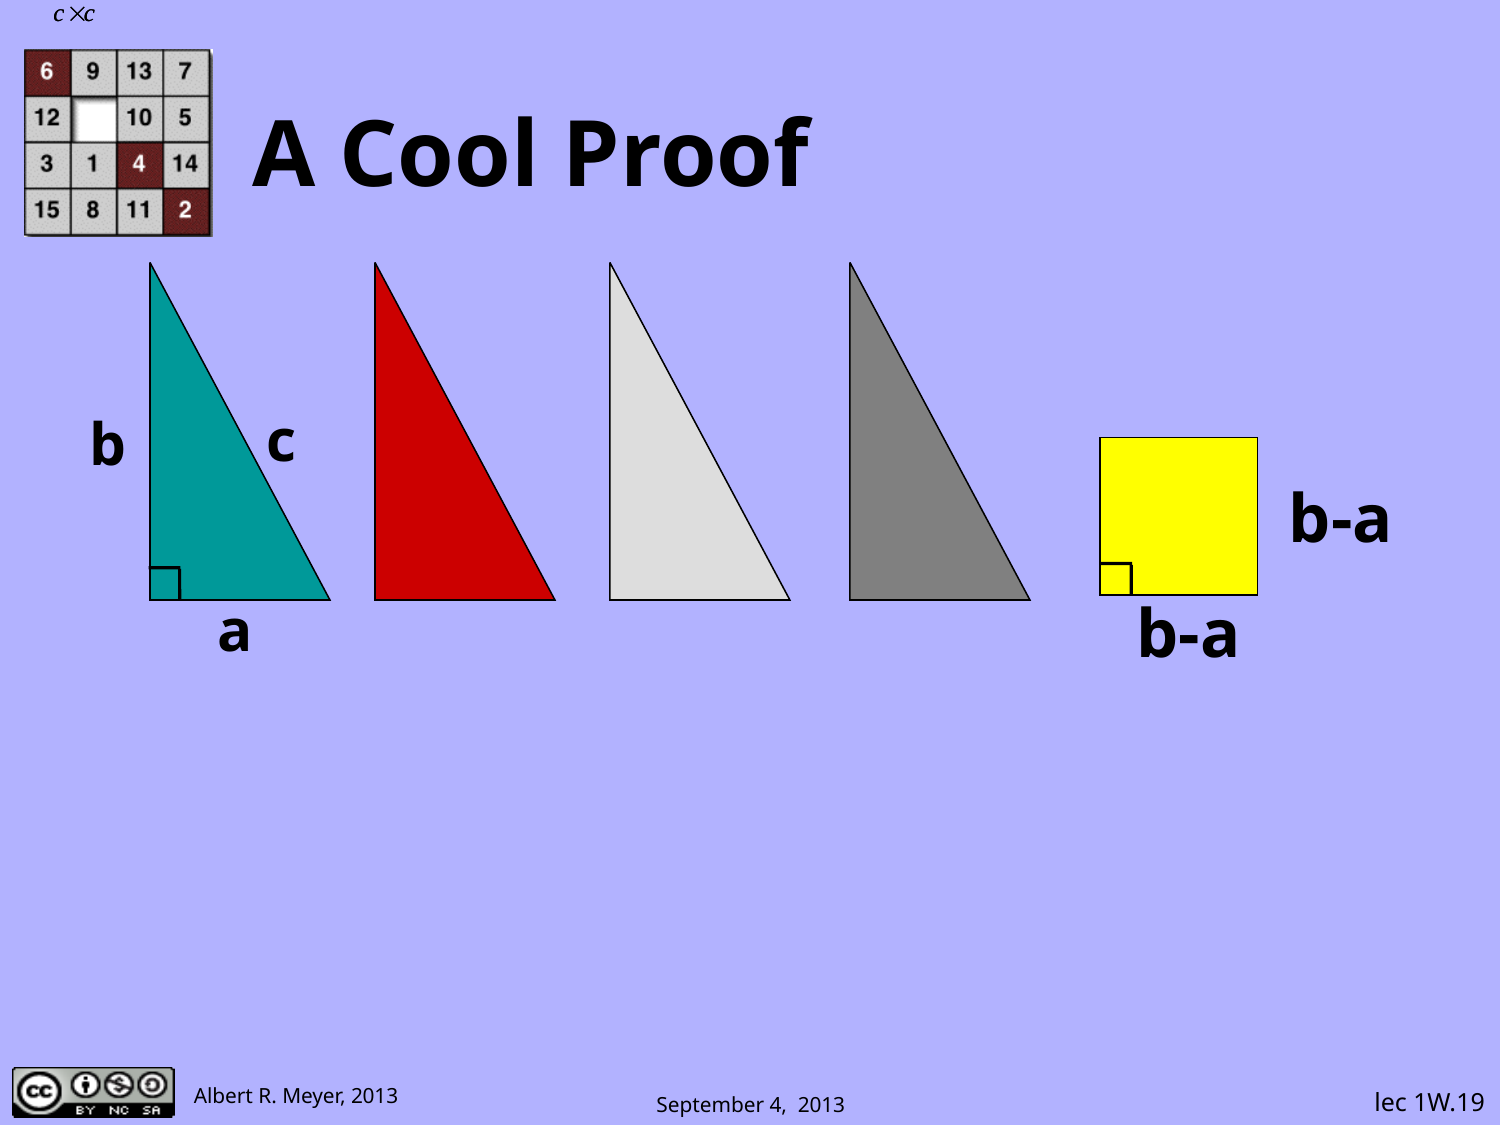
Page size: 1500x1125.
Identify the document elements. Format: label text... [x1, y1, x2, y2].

text_box b [74, 399, 139, 485]
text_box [1099, 437, 1258, 596]
text_box c [252, 395, 312, 480]
text_box [150, 262, 330, 601]
slide_number lec 1W.19 [1290, 1074, 1500, 1125]
text_box [375, 262, 555, 601]
text_box [609, 262, 790, 601]
title A Cool Proof [237, 49, 1059, 251]
text_box [849, 262, 1030, 601]
picture [24, 49, 213, 237]
picture [12, 1067, 175, 1118]
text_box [49, 4, 101, 28]
text_box a [202, 601, 267, 671]
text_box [148, 567, 181, 600]
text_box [1113, 468, 1416, 680]
